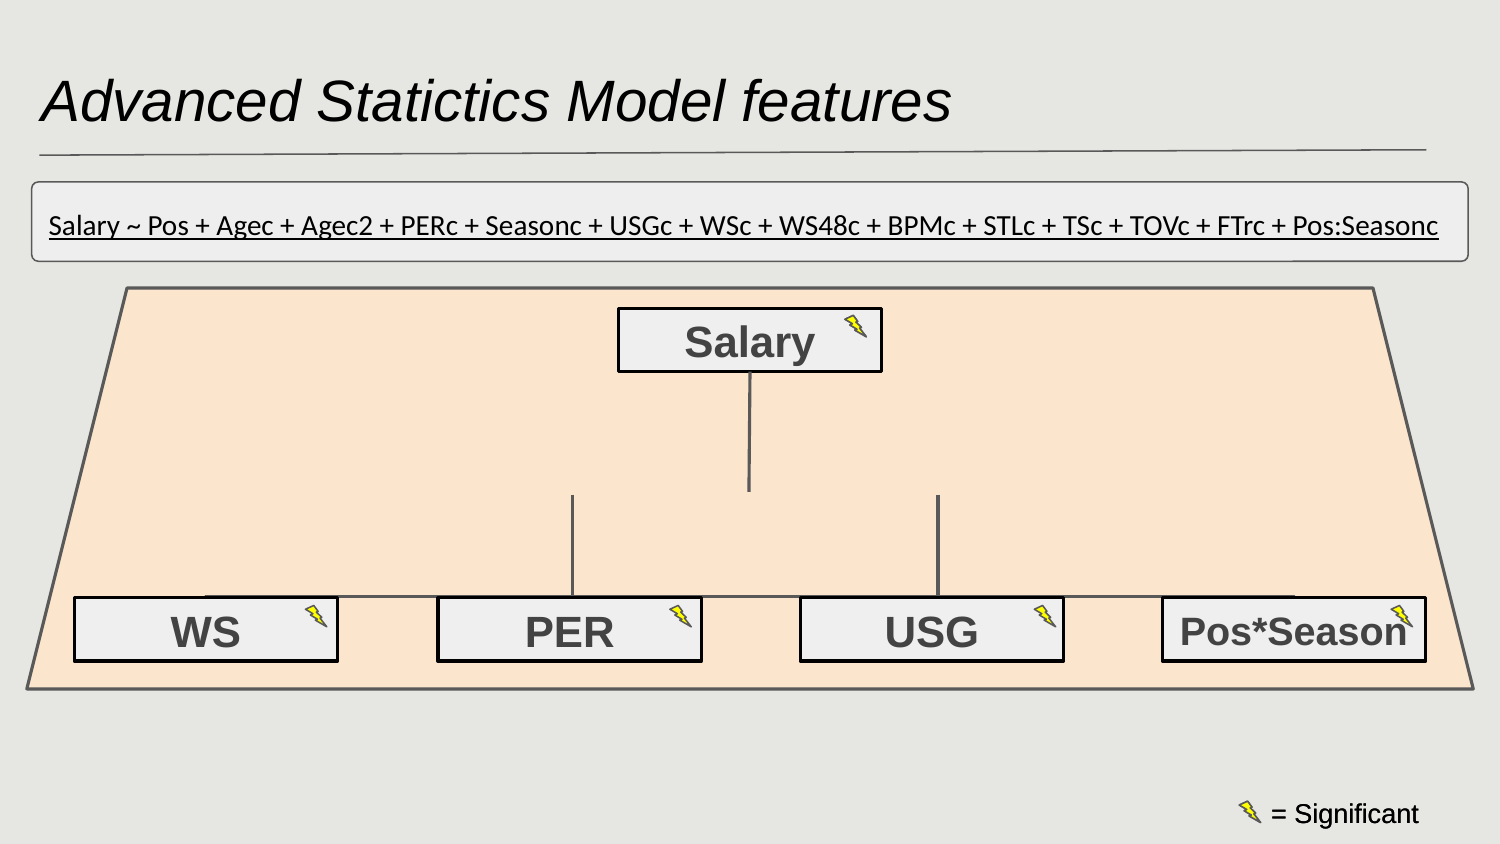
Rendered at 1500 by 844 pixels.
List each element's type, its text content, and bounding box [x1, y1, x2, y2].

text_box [73, 597, 300, 662]
text_box Salary ~ Pos + Agec + Agec2 + PERc + Seasonc + USGc + WSc + WS48c + BPMc + STLc + TSc + TOVc + FTrc + Pos:Seasonc [754, 181, 1469, 262]
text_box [305, 315, 1484, 827]
text_box [26, 288, 745, 689]
title Advanced Statictics Model features [26, 48, 1424, 120]
text_box Salary [618, 308, 745, 312]
text_box Salary ~ Pos + Agec + Agec2 + PERc + Seasonc + USGc + WSc + WS48c + BPMc + STLc + TSc + TOVc + FTrc + Pos:Seasonc [31, 181, 745, 262]
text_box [38, 149, 1427, 156]
text_box [754, 288, 1379, 312]
text_box Salary [754, 308, 882, 312]
